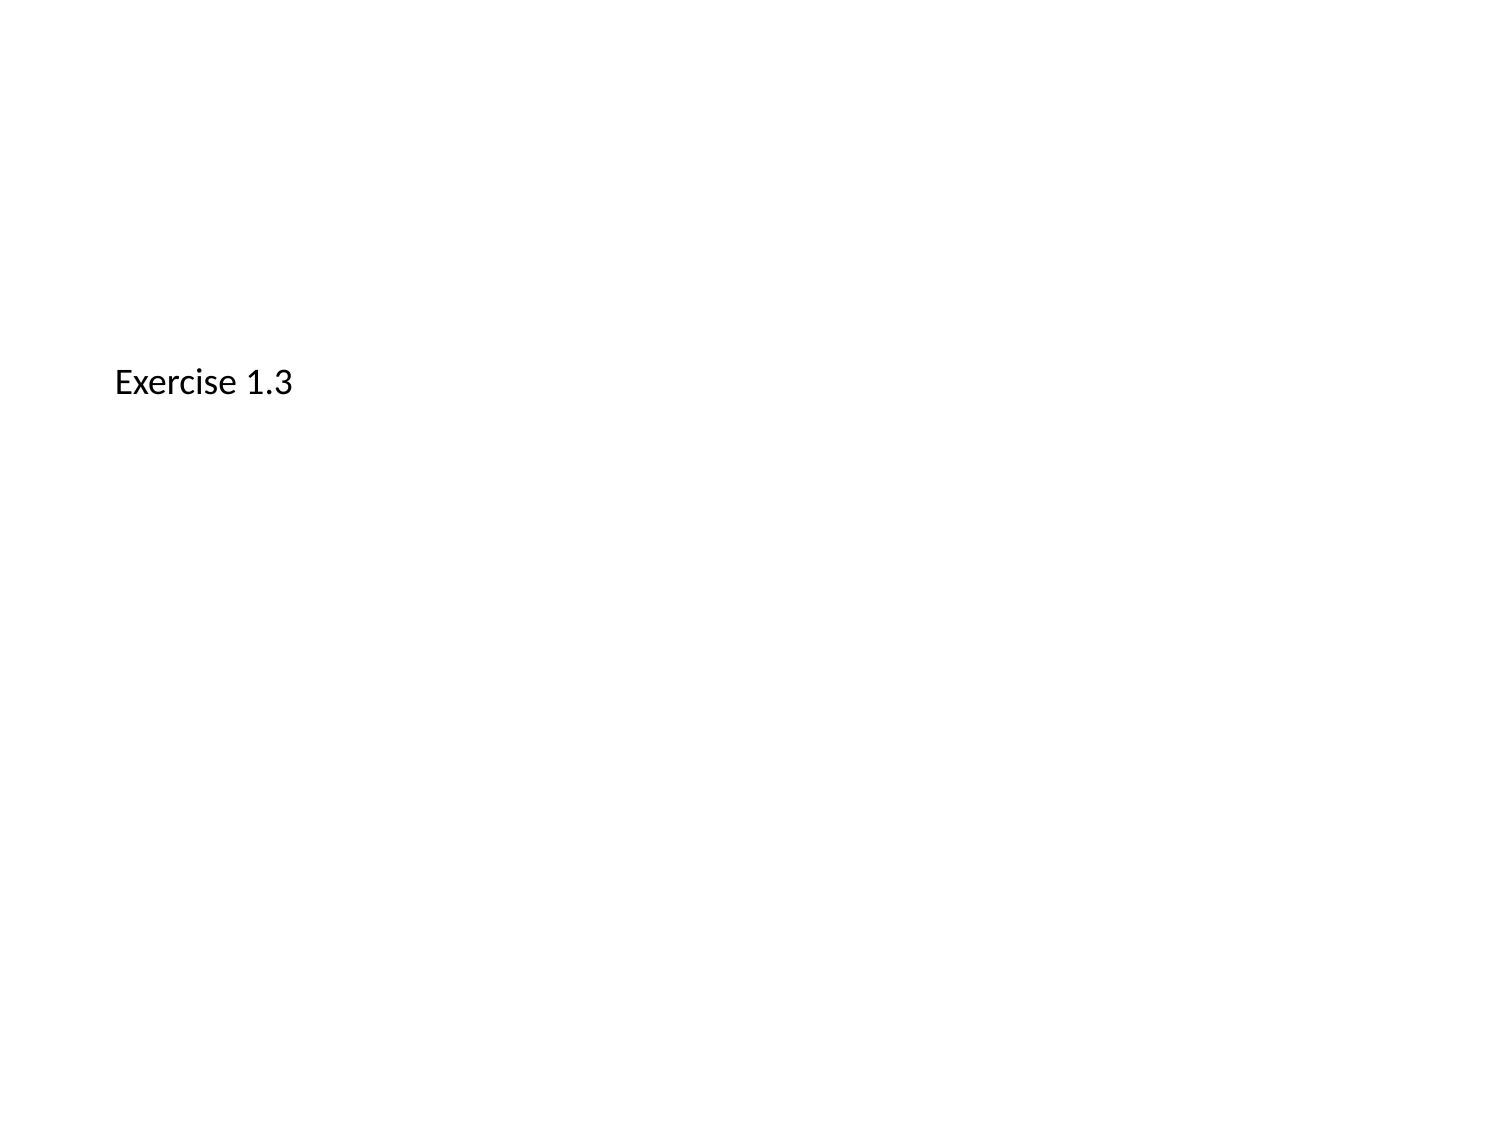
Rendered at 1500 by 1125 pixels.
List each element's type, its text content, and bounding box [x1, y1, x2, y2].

text_box Exercise 1.3 [99, 349, 693, 410]
